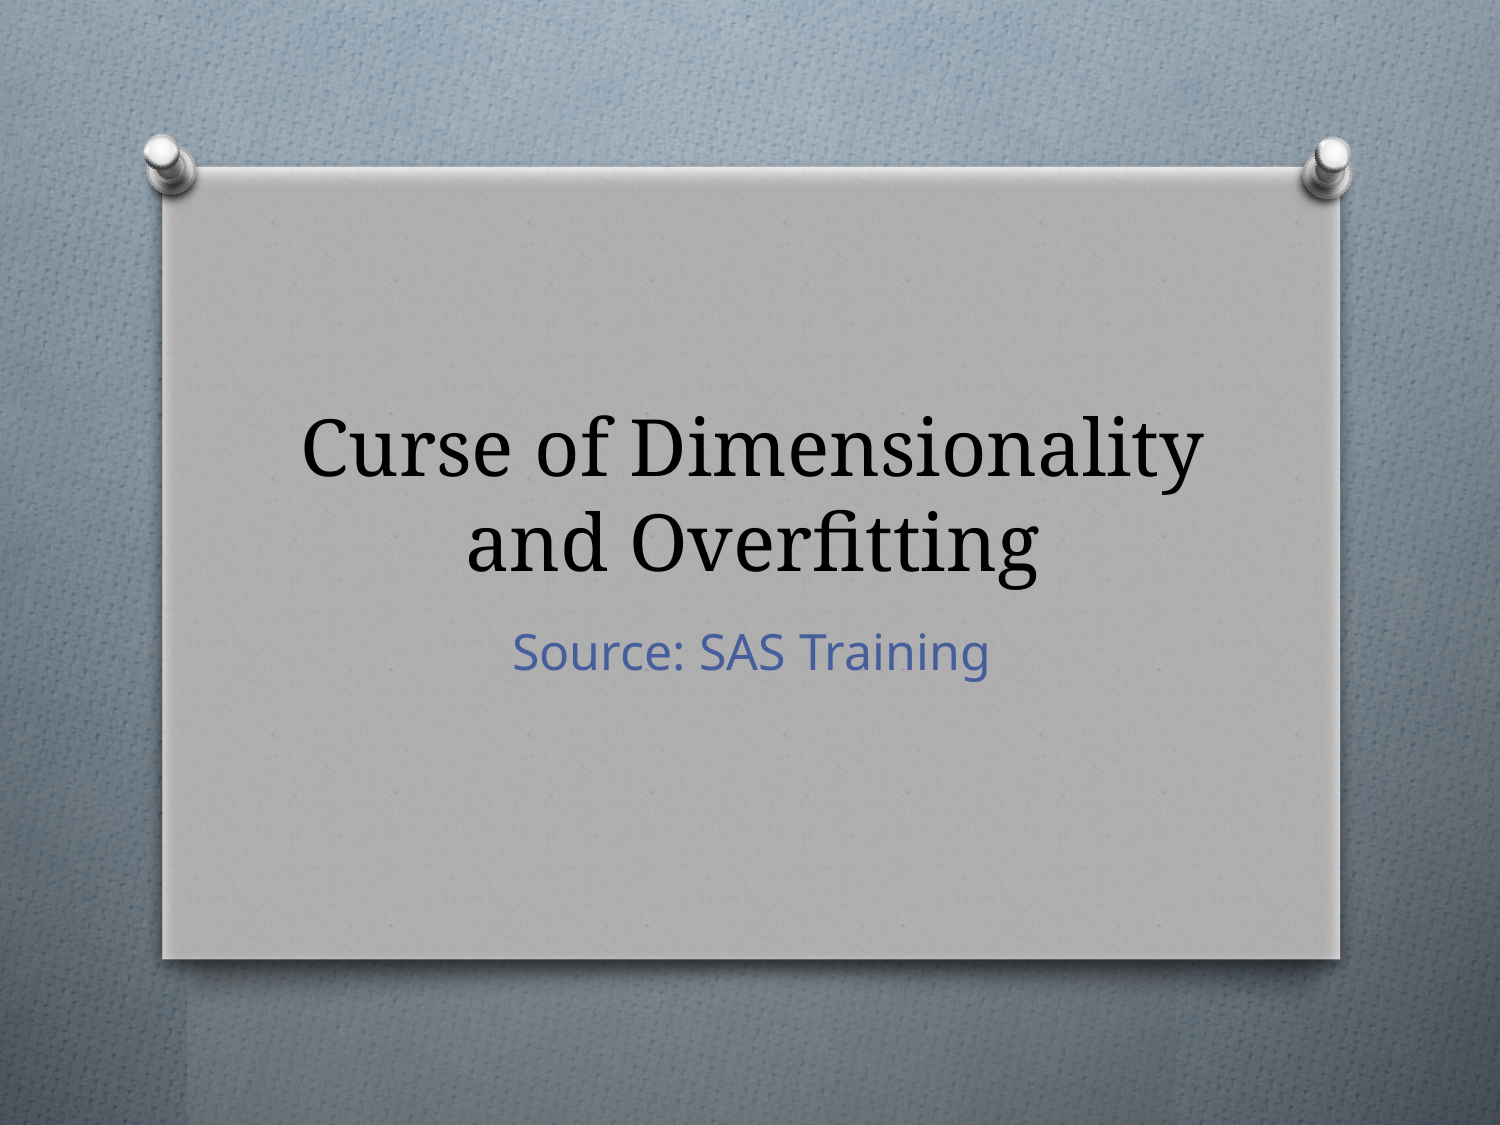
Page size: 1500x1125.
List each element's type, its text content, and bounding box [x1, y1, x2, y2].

title Curse of Dimensionality and Overfitting [283, 294, 1223, 595]
picture [1274, 109, 1396, 230]
subtitle Source: SAS Training [283, 612, 1221, 863]
picture [112, 100, 235, 224]
